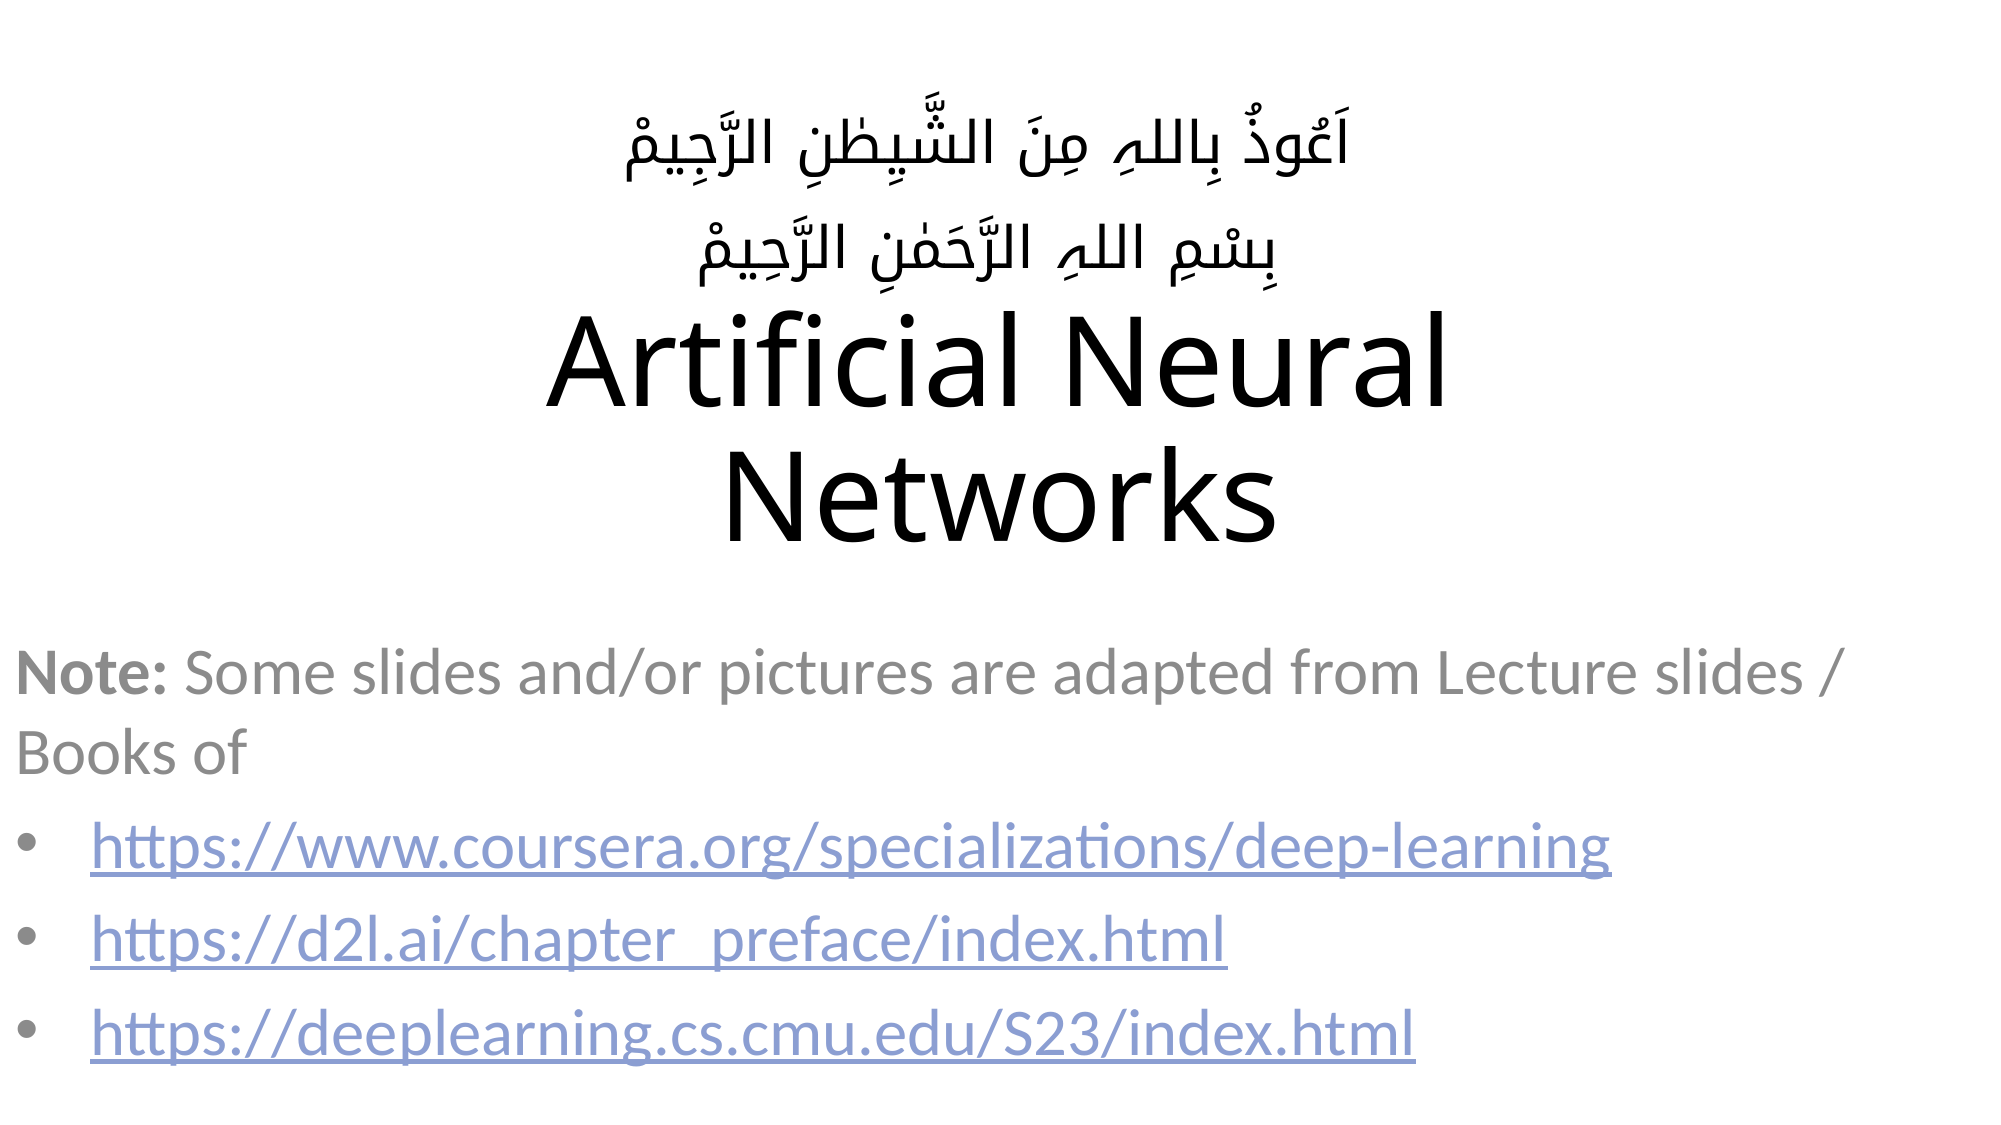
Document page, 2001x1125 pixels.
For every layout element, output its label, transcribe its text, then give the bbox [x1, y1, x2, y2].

title Artificial Neural Networks [249, 184, 1750, 576]
text_box اَعُوذُ بِاللہِ مِنَ الشَّیِطٰنِ الرَّجِیمْ بِسْمِ اللہِ الرَّحَمٰنِ الرَّحِیمْ [537, 62, 1438, 288]
text_box Note: Some slides and/or pictures are adapted from Lecture slides / Books of https://www.coursera.org/specializations/deep-learning https://d2l.ai/chapter_preface/index.html https://deeplearning.cs.cmu.edu/S23/index.html [0, 620, 1981, 1102]
